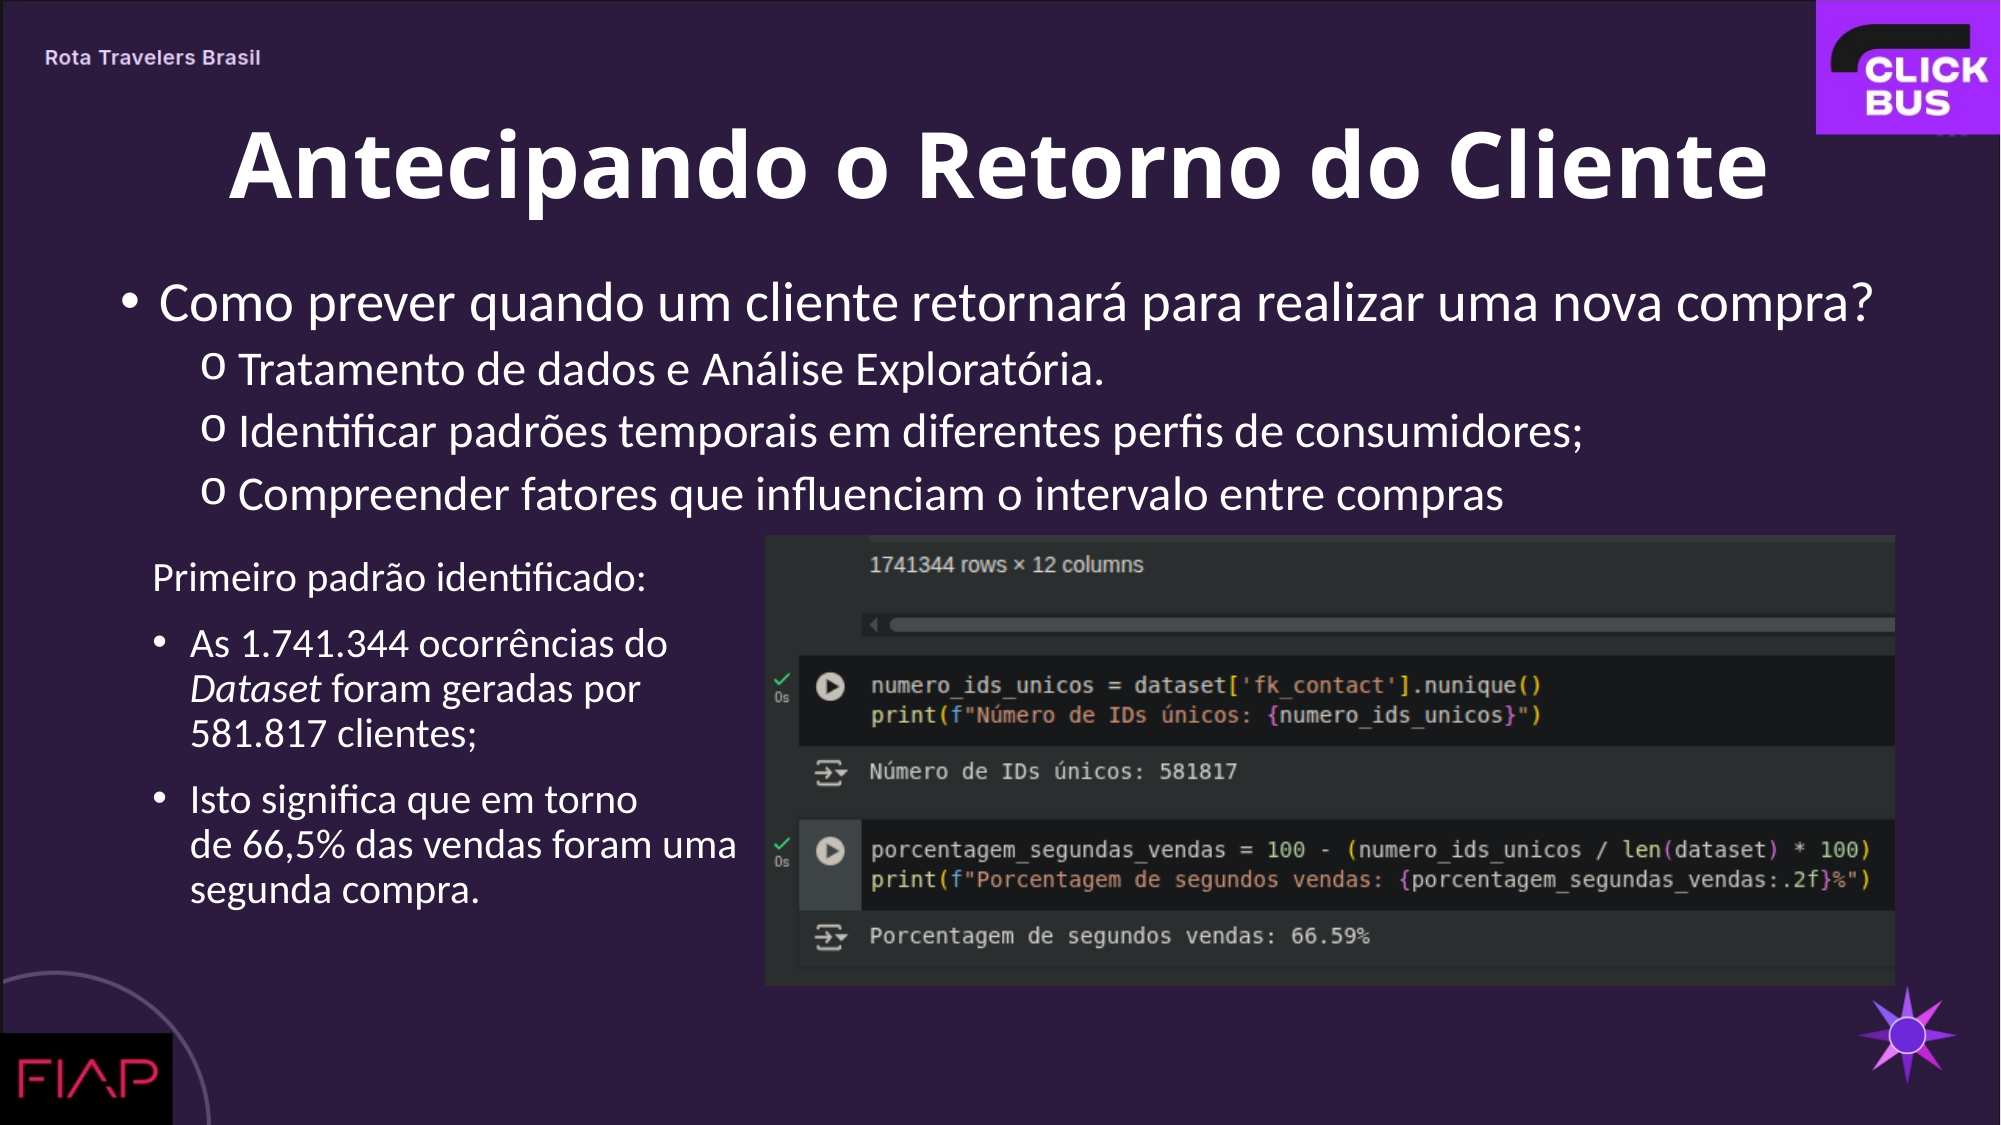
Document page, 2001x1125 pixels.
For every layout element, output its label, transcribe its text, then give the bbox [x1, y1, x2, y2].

title Antecipando o Retorno do Cliente [137, 59, 1863, 264]
text_box Primeiro padrão identificado: As 1.741.344 ocorrências do Dataset foram geradas por 581.817 clientes; Isto significa que em torno de 66,5% das vendas foram uma segunda compra. [137, 548, 779, 1019]
picture [0, 0, 2001, 1125]
list Como prever quando um cliente retornará para realizar uma nova compra? Tratamento de dados e Análise Exploratória. Identificar padrões temporais em diferentes perfis de consumidores; Compreender fatores que influenciam o intervalo entre compras [105, 264, 1895, 549]
